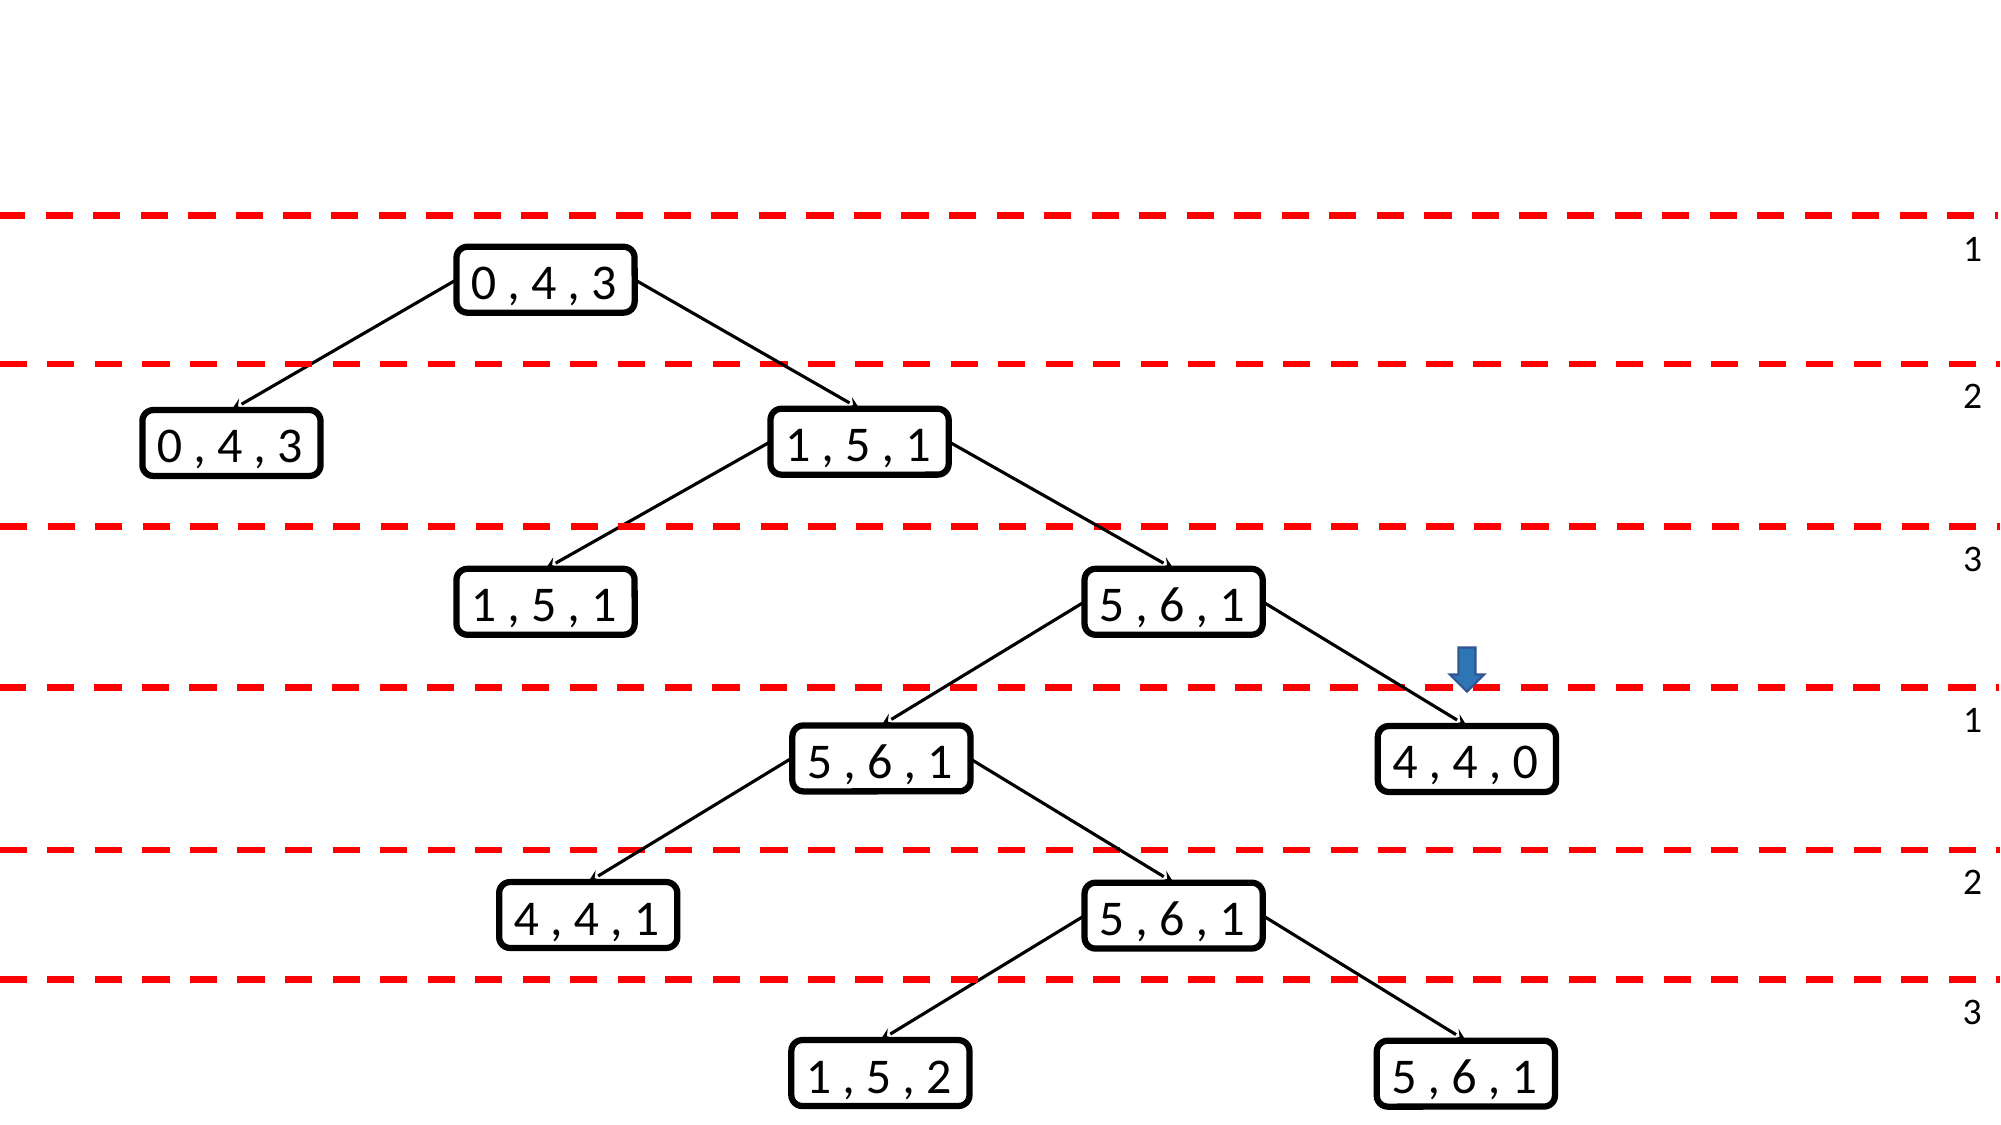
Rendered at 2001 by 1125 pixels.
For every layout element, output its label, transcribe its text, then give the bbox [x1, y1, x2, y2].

text_box 5 , 6 , 1 [1375, 1039, 1557, 1108]
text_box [231, 279, 457, 363]
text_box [588, 758, 792, 882]
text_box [545, 527, 771, 569]
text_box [545, 441, 771, 526]
text_box 1 , 5 , 2 [790, 1039, 971, 1108]
text_box [1467, 646, 1487, 687]
text_box 0 , 4 , 3 [455, 245, 636, 314]
text_box 5 , 6 , 1 [1083, 881, 1264, 950]
text_box 3 [1948, 527, 1992, 587]
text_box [634, 279, 860, 409]
text_box 1 , 5 , 1 [769, 407, 950, 476]
text_box 5 , 6 , 1 [1083, 567, 1264, 636]
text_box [1262, 915, 1466, 979]
text_box 5 , 6 , 1 [791, 724, 972, 793]
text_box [231, 365, 457, 411]
text_box 3 [1947, 980, 1992, 1040]
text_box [948, 441, 1174, 569]
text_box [881, 601, 1085, 726]
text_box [969, 758, 1174, 883]
text_box 2 [1948, 851, 1992, 909]
text_box 1 [1948, 688, 1992, 748]
text_box 1 , 5 , 1 [455, 567, 636, 636]
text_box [1262, 980, 1466, 1041]
text_box 0 , 4 , 3 [141, 408, 322, 478]
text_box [880, 980, 1085, 1040]
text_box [880, 915, 1085, 979]
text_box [1262, 601, 1467, 726]
text_box 4 , 4 , 0 [1376, 724, 1558, 794]
text_box 4 , 4 , 1 [498, 881, 679, 950]
text_box 2 [1948, 365, 1992, 424]
text_box 1 [1948, 216, 1992, 277]
